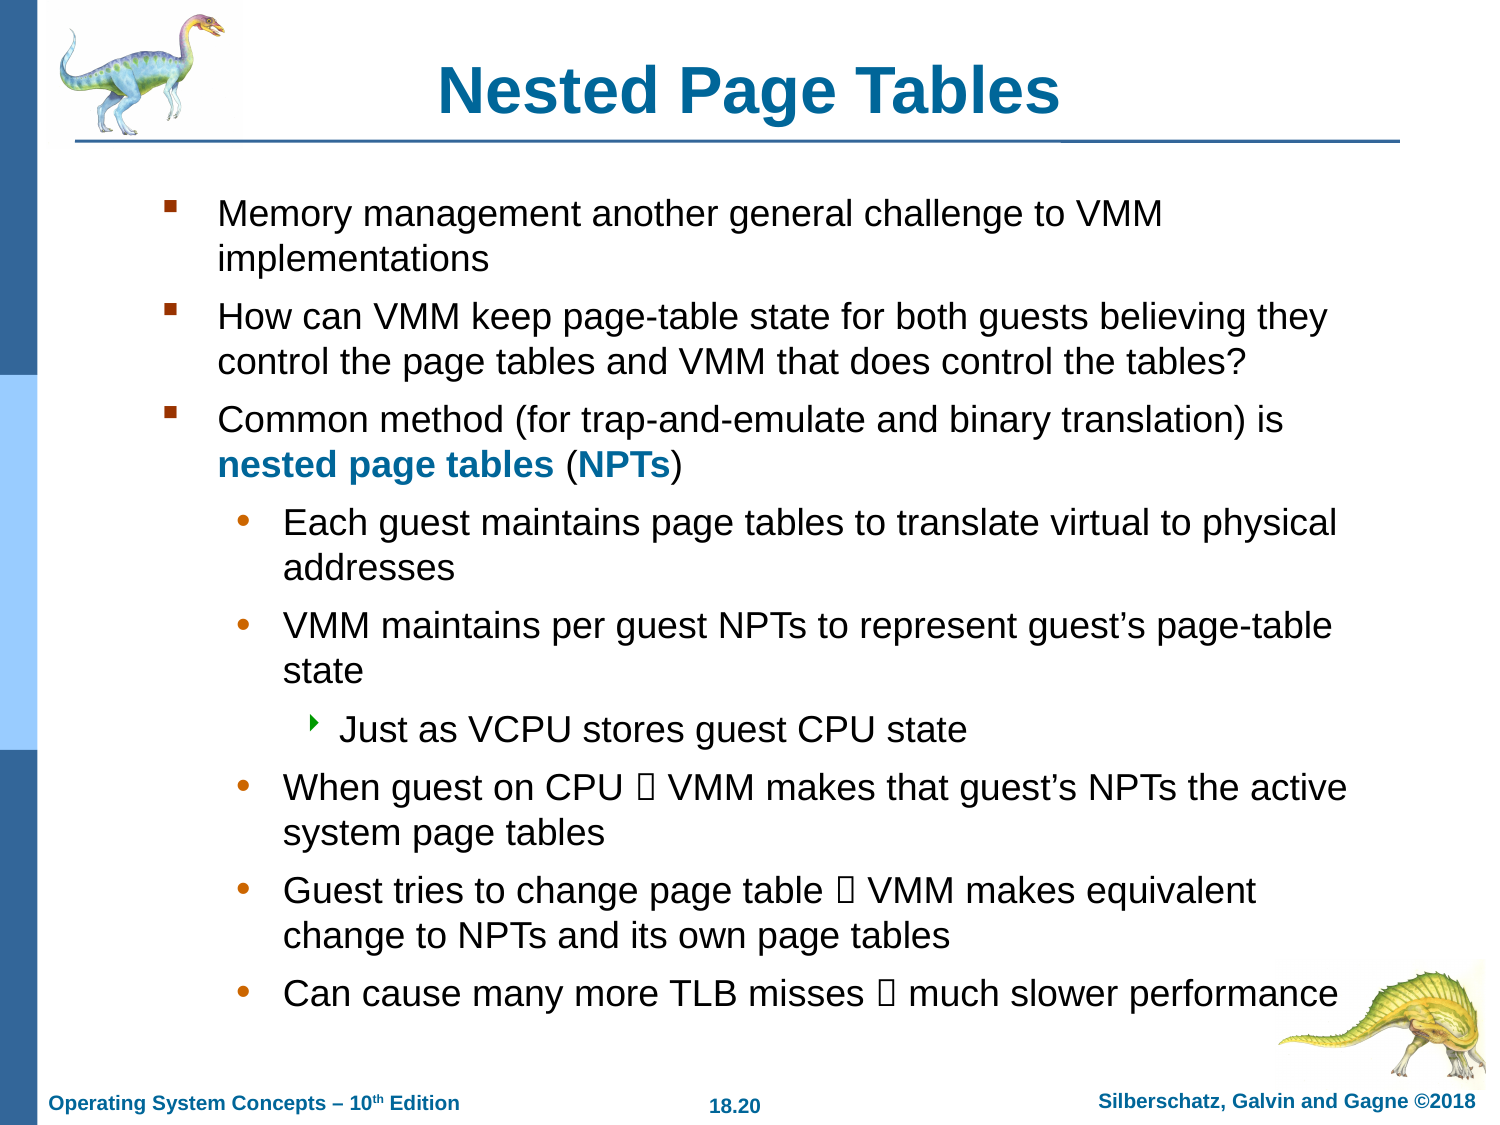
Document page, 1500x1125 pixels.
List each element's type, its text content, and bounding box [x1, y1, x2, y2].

list Memory management another general challenge to VMM implementations How can VMM keep page-table state for both guests believing they control the page tables and VMM that does control the tables? Common method (for trap-and-emulate and binary translation) is nested page tables (NPTs) Each guest maintains page tables to translate virtual to physical addresses VMM maintains per guest NPTs to represent guest’s page-table state Just as VCPU stores guest CPU state When guest on CPU  VMM makes that guest’s NPTs the active system page tables Guest tries to change page table  VMM makes equivalent change to NPTs and its own page tables Can cause many more TLB misses  much slower performance [146, 181, 1404, 925]
title Nested Page Tables [75, 40, 1425, 135]
picture [46, 0, 243, 149]
picture [1275, 959, 1486, 1090]
